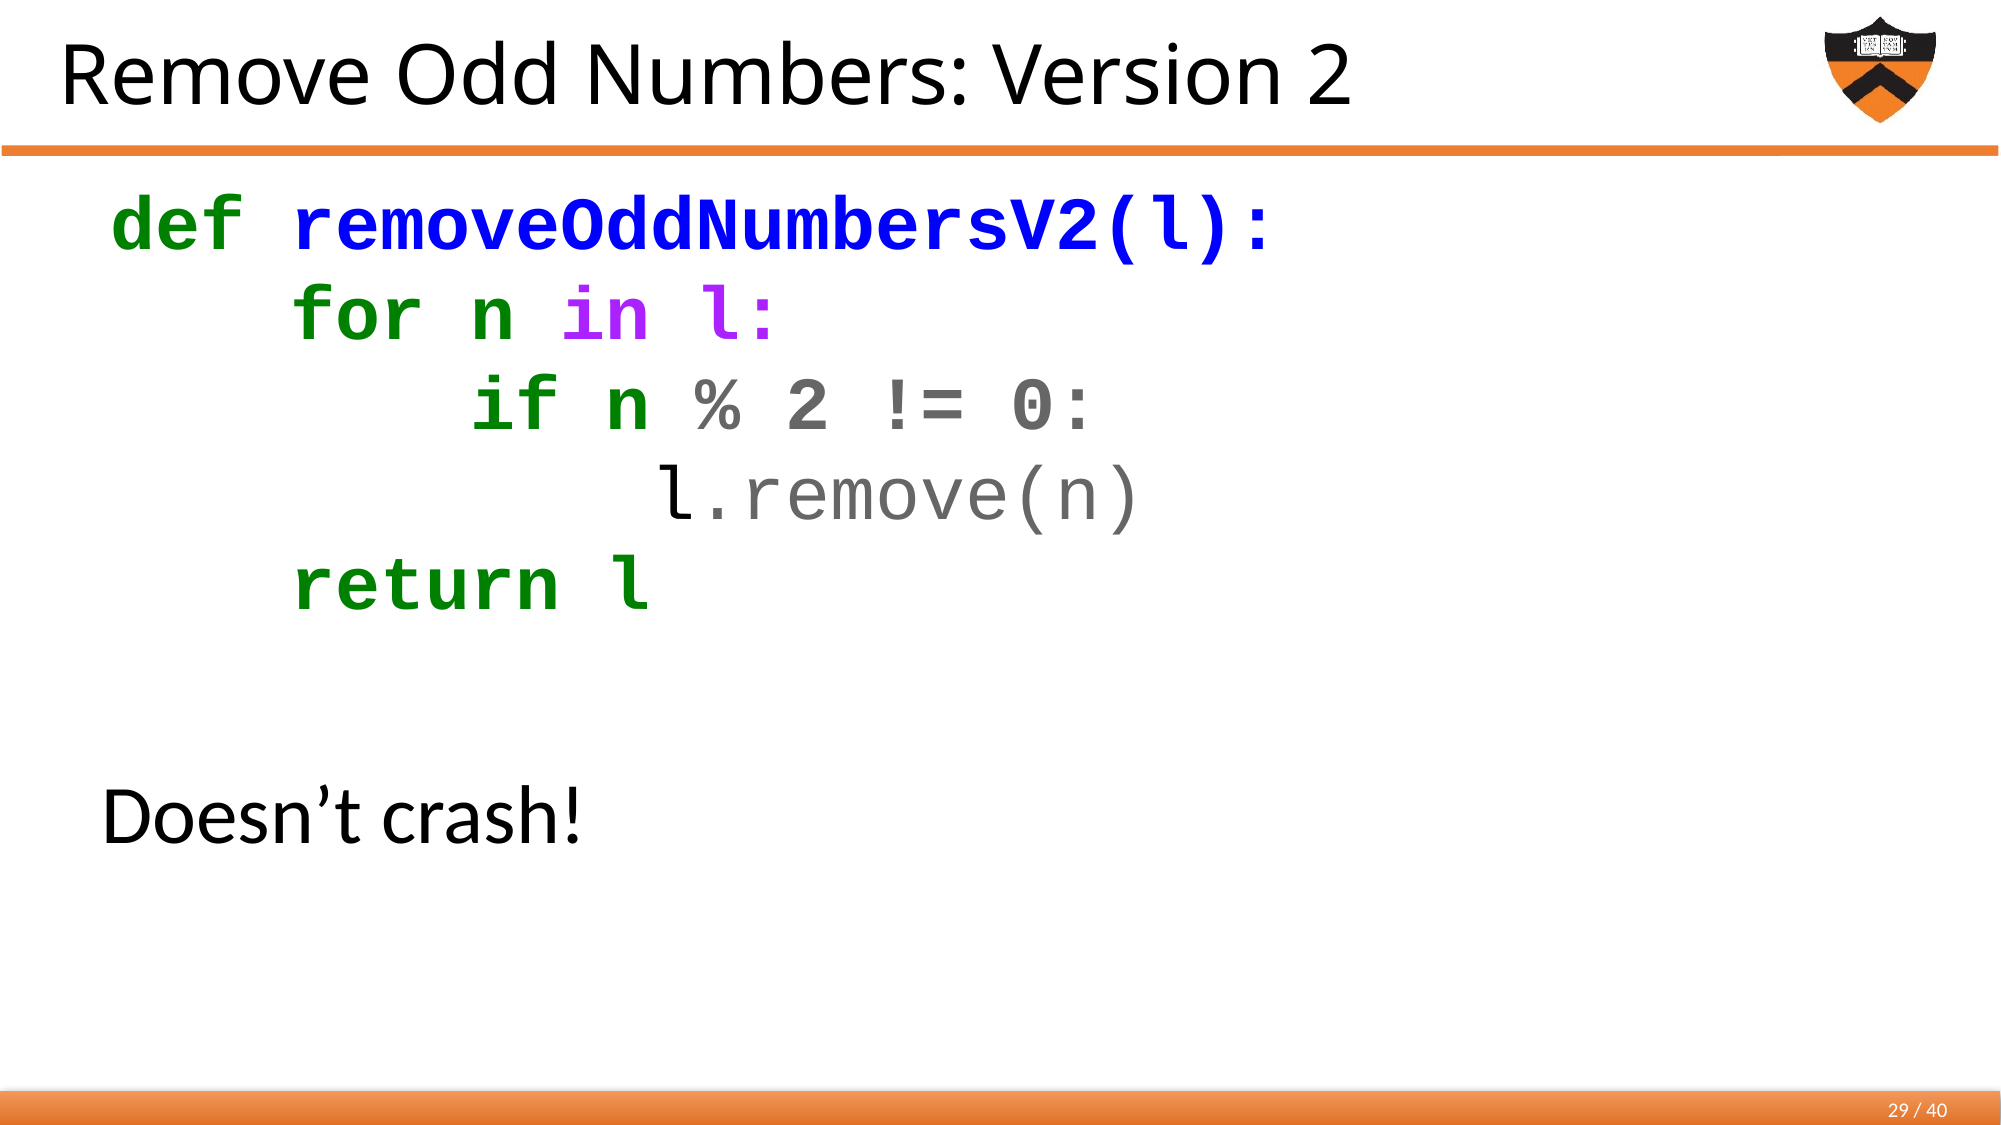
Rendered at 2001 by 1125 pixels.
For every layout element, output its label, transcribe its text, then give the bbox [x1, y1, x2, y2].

picture [1800, 13, 1958, 126]
text_box Doesn’t crash! [86, 753, 927, 868]
title Remove Odd Numbers: Version 2 [43, 12, 1769, 131]
slide_number 29 / 40 [1795, 1087, 1963, 1125]
text_box def removeOddNumbersV2(l): for n in l: if n % 2 != 0: l.remove(n) return l [95, 167, 1507, 633]
